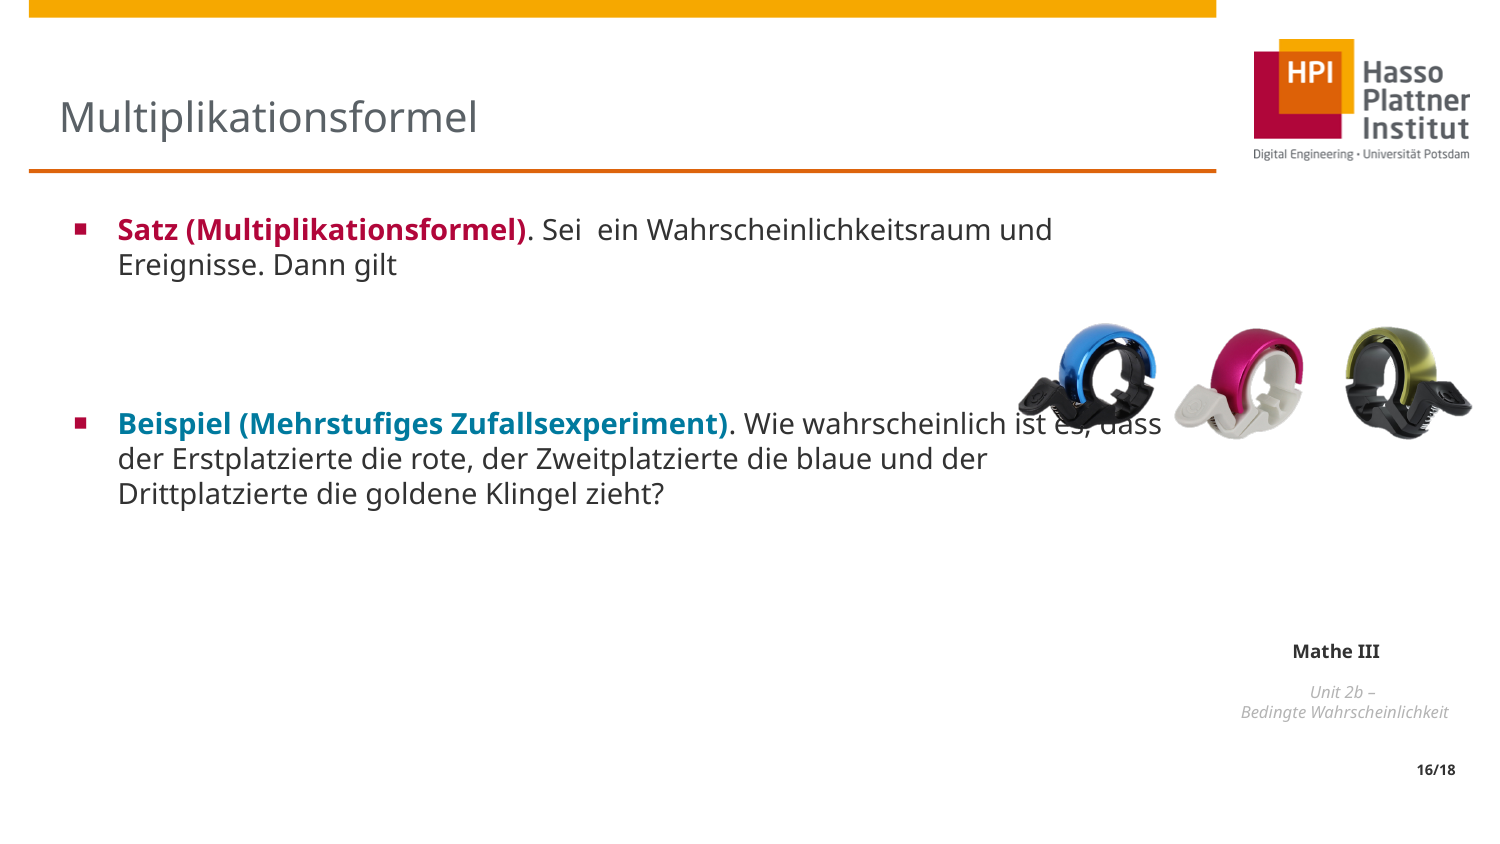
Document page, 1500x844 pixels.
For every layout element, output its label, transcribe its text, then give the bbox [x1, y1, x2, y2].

picture [1254, 39, 1470, 161]
title Multiplikationsformel [58, 17, 1187, 170]
picture [1009, 303, 1488, 470]
